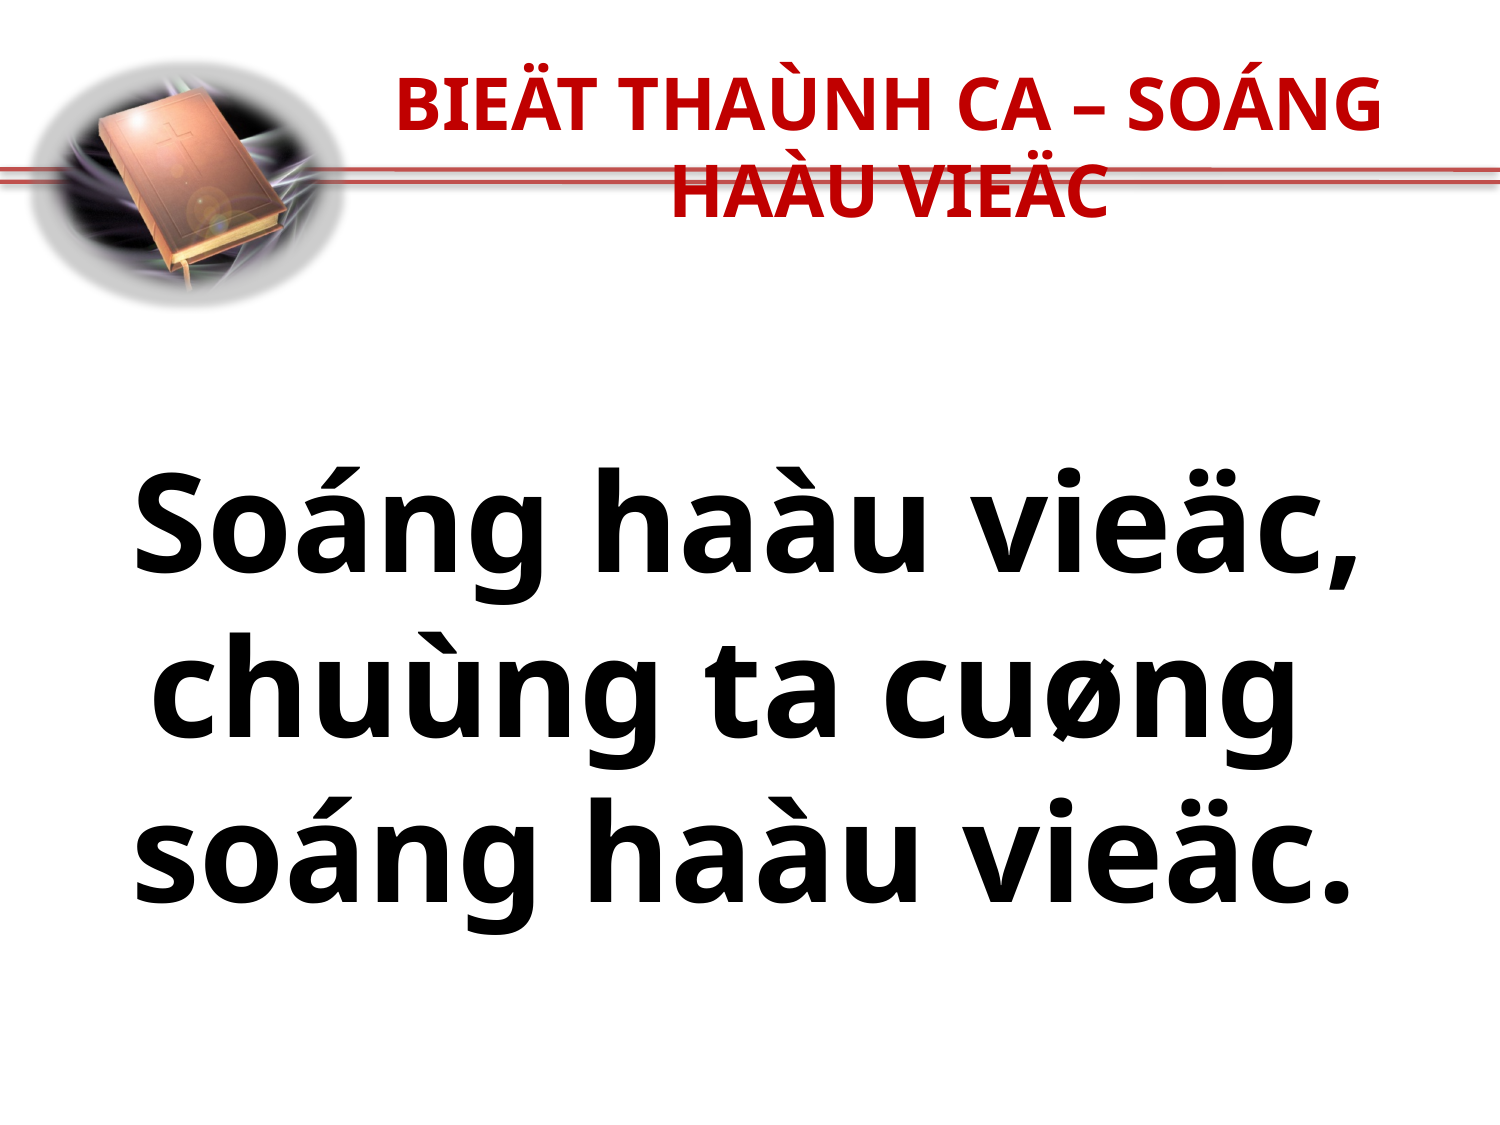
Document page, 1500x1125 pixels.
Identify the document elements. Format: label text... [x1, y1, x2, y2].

picture [69, 99, 279, 270]
text_box Soáng haàu vieäc, chuùng ta cuøng soáng haàu vieäc. [0, 427, 1489, 938]
text_box BIEÄT THAÙNH CA – SOÁNG HAÀU VIEÄC [279, 49, 1500, 240]
